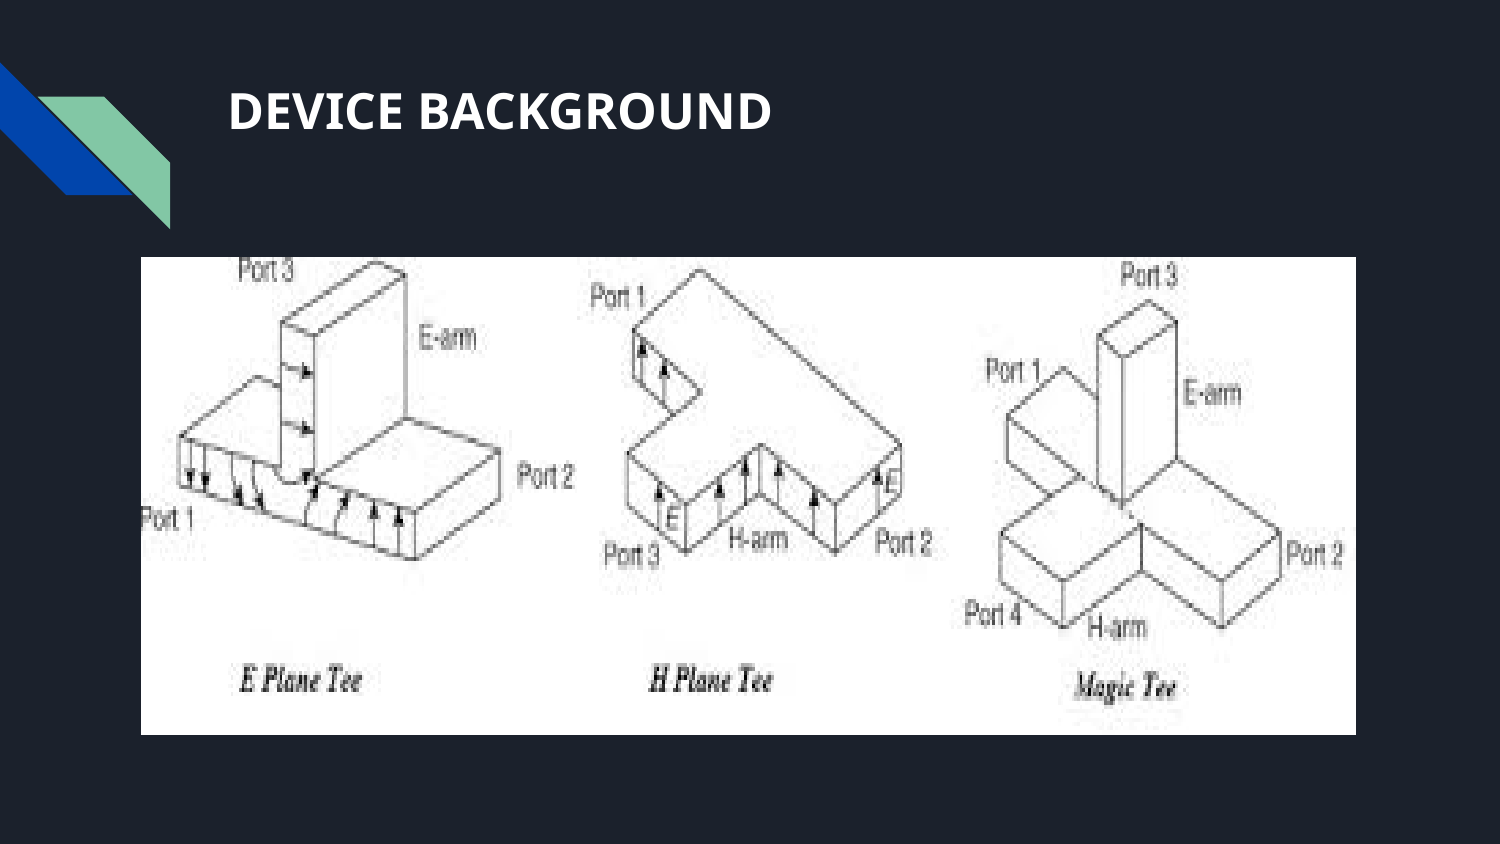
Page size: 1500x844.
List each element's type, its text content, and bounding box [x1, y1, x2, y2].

title DEVICE BACKGROUND [212, 64, 1368, 215]
picture [141, 256, 1356, 735]
